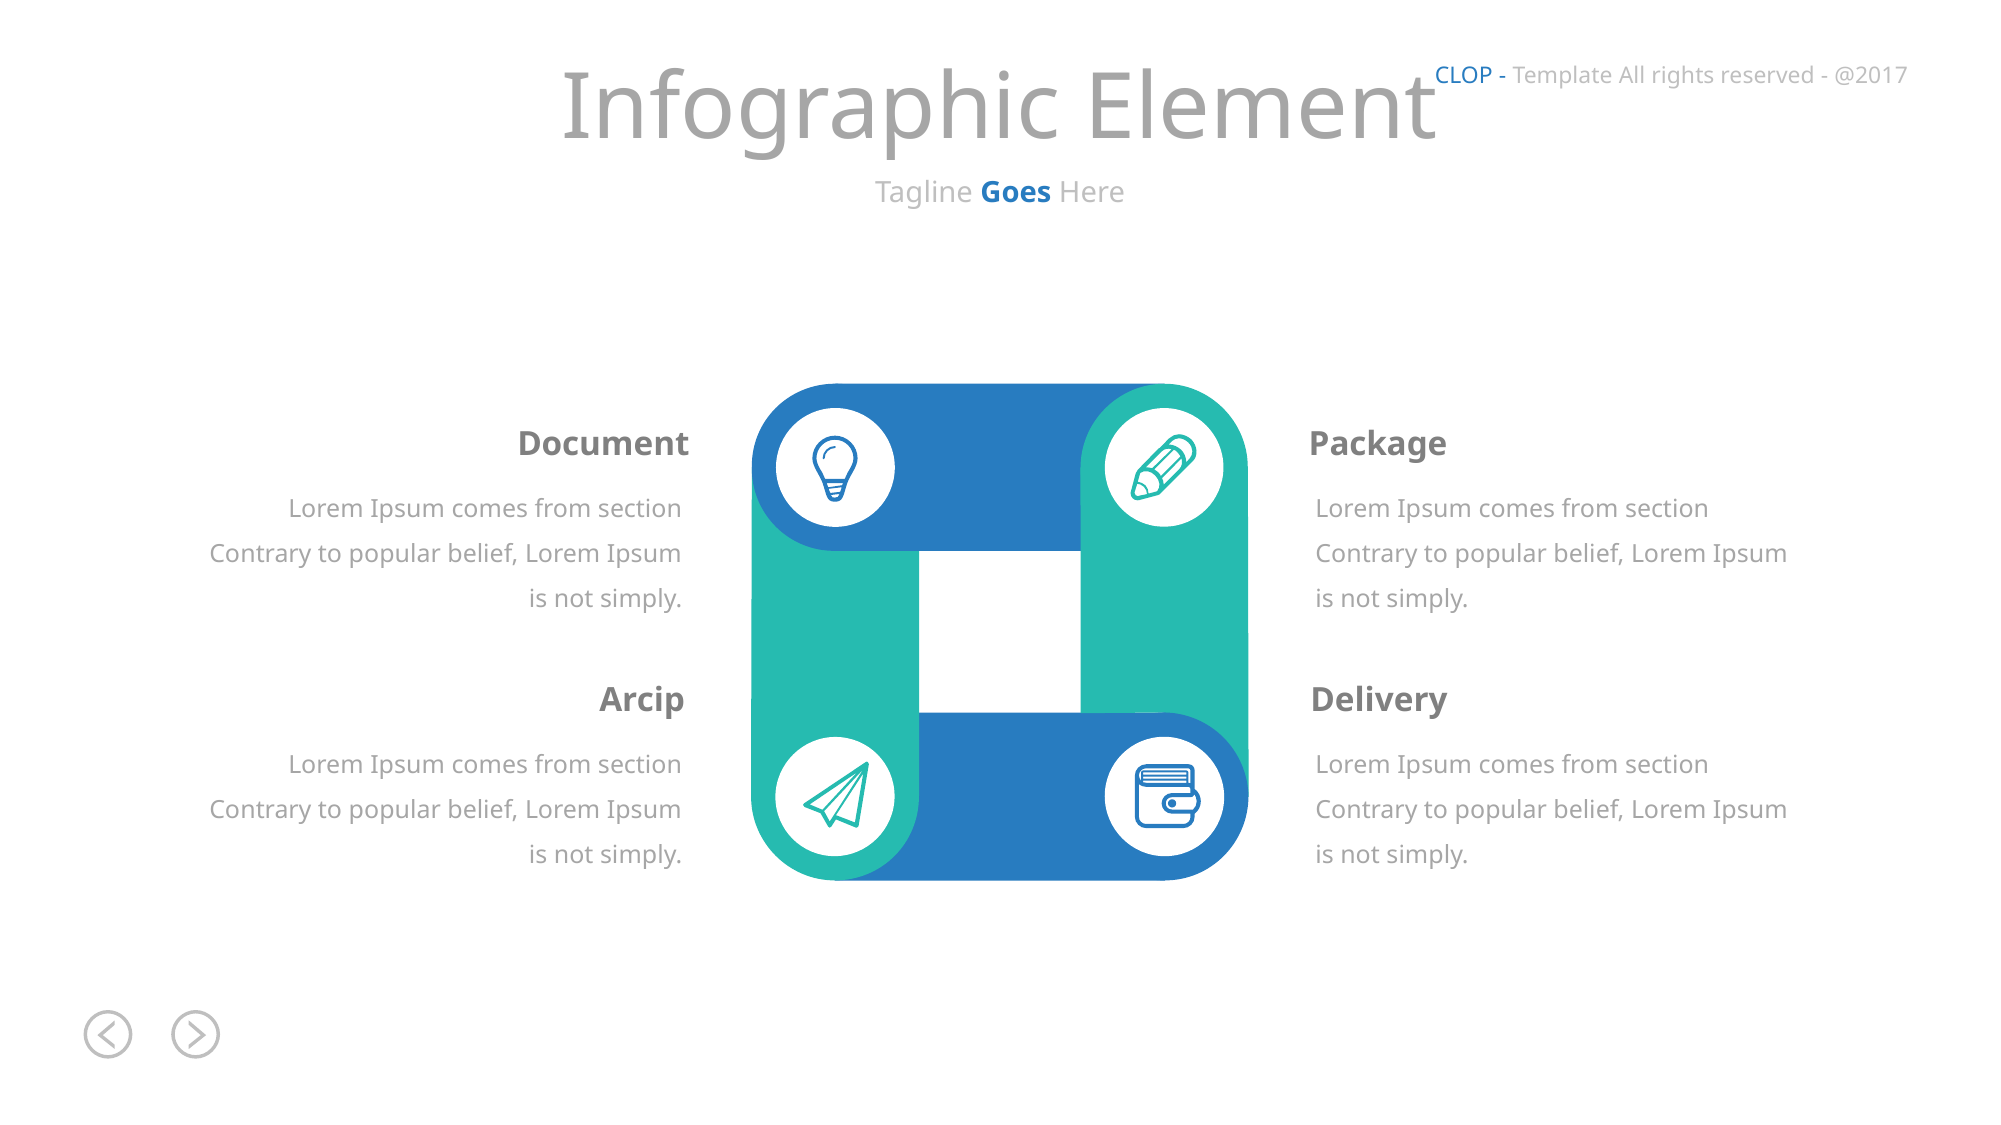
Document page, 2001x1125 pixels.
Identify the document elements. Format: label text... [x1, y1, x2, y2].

text_box Document [502, 415, 659, 470]
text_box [659, 291, 1332, 973]
text_box Lorem Ipsum comes from section Contrary to popular belief, Lorem Ipsum is not simply. [183, 726, 659, 876]
text_box Tagline Goes Here [860, 165, 1140, 216]
text_box Delivery [1332, 670, 1463, 726]
text_box Lorem Ipsum comes from section Contrary to popular belief, Lorem Ipsum is not simply. [183, 470, 659, 620]
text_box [1134, 764, 1203, 829]
text_box Infographic Element [546, 39, 1454, 165]
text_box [812, 435, 858, 502]
text_box Package [1332, 415, 1463, 470]
text_box Lorem Ipsum comes from section Contrary to popular belief, Lorem Ipsum is not simply. [1332, 726, 1815, 876]
text_box Arcip [584, 670, 659, 726]
text_box Lorem Ipsum comes from section Contrary to popular belief, Lorem Ipsum is not simply. [1332, 470, 1815, 620]
